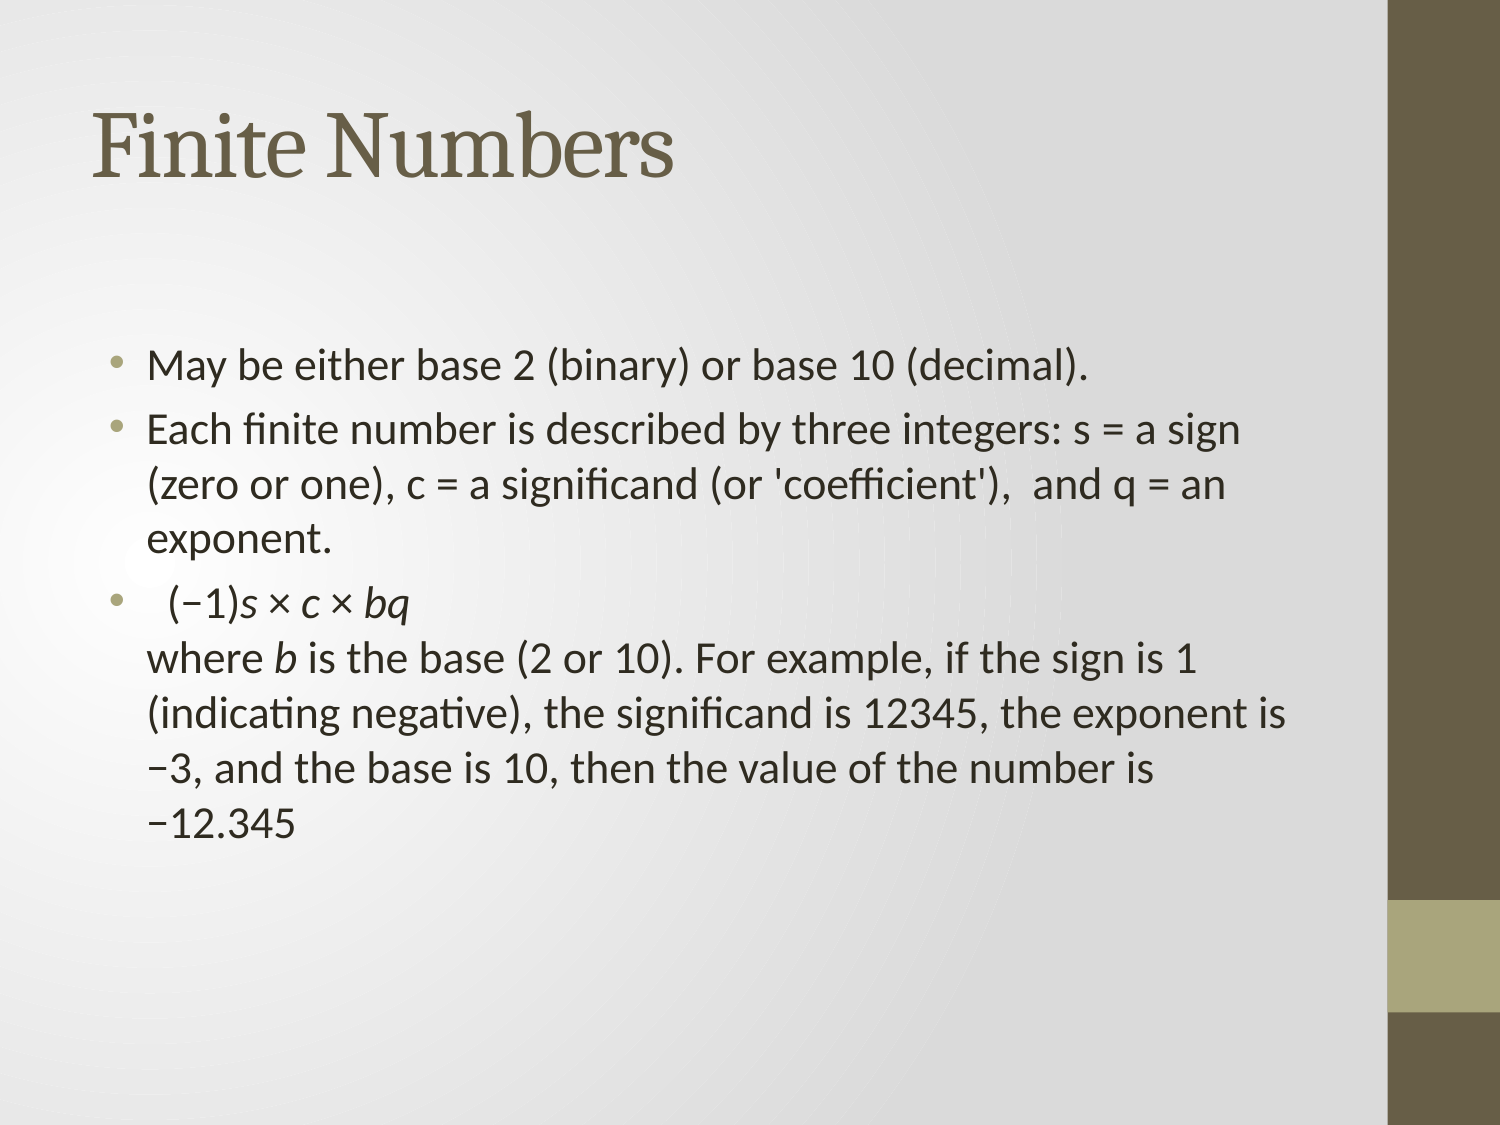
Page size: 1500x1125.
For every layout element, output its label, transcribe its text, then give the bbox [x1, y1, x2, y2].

list May be either base 2 (binary) or base 10 (decimal). Each finite number is described by three integers: s = a sign (zero or one), c = a significand (or 'coefficient'), and q = an exponent. (−1)s × c × bq where b is the base (2 or 10). For example, if the sign is 1 (indicating negative), the significand is 12345, the exponent is −3, and the base is 10, then the value of the number is −12.345 [75, 262, 1325, 1050]
title Finite Numbers [75, 45, 1325, 233]
